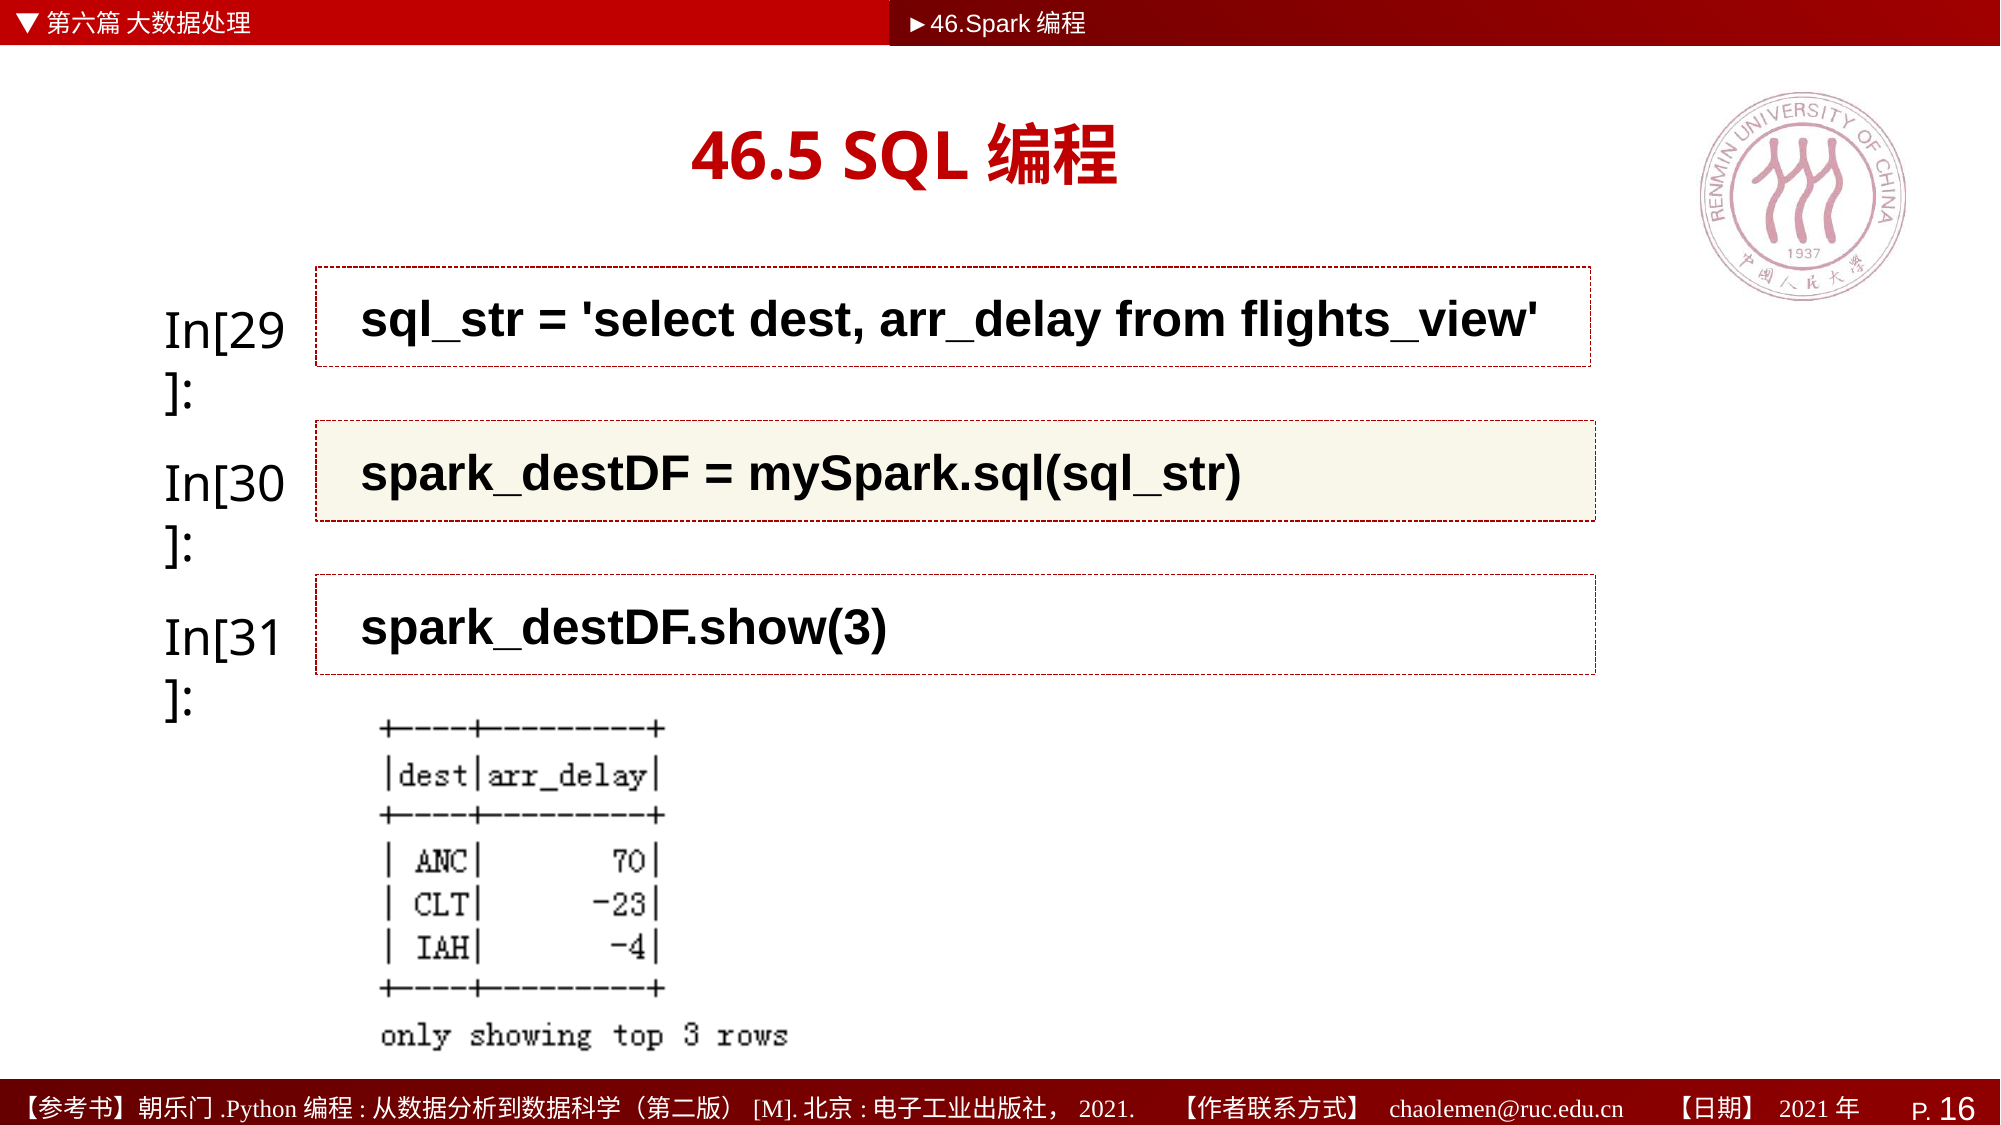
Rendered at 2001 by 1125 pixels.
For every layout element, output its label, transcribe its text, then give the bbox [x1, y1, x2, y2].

text_box In[29]: [149, 290, 317, 426]
picture [350, 700, 808, 1064]
text_box sql_str = 'select dest, arr_delay from flights_view' [312, 263, 1594, 370]
text_box spark_destDF.show(3) [312, 570, 1599, 679]
picture [1696, 89, 1910, 304]
text_box In[31]: [149, 597, 317, 733]
text_box In[30]: [149, 444, 317, 580]
text_box spark_destDF = mySpark.sql(sql_str) [312, 417, 1599, 525]
title 46.5 SQL编程 [101, 84, 1710, 221]
list ▼第六篇 大数据处理 [0, 0, 725, 43]
list ►46.Spark编程 [890, 0, 1249, 43]
